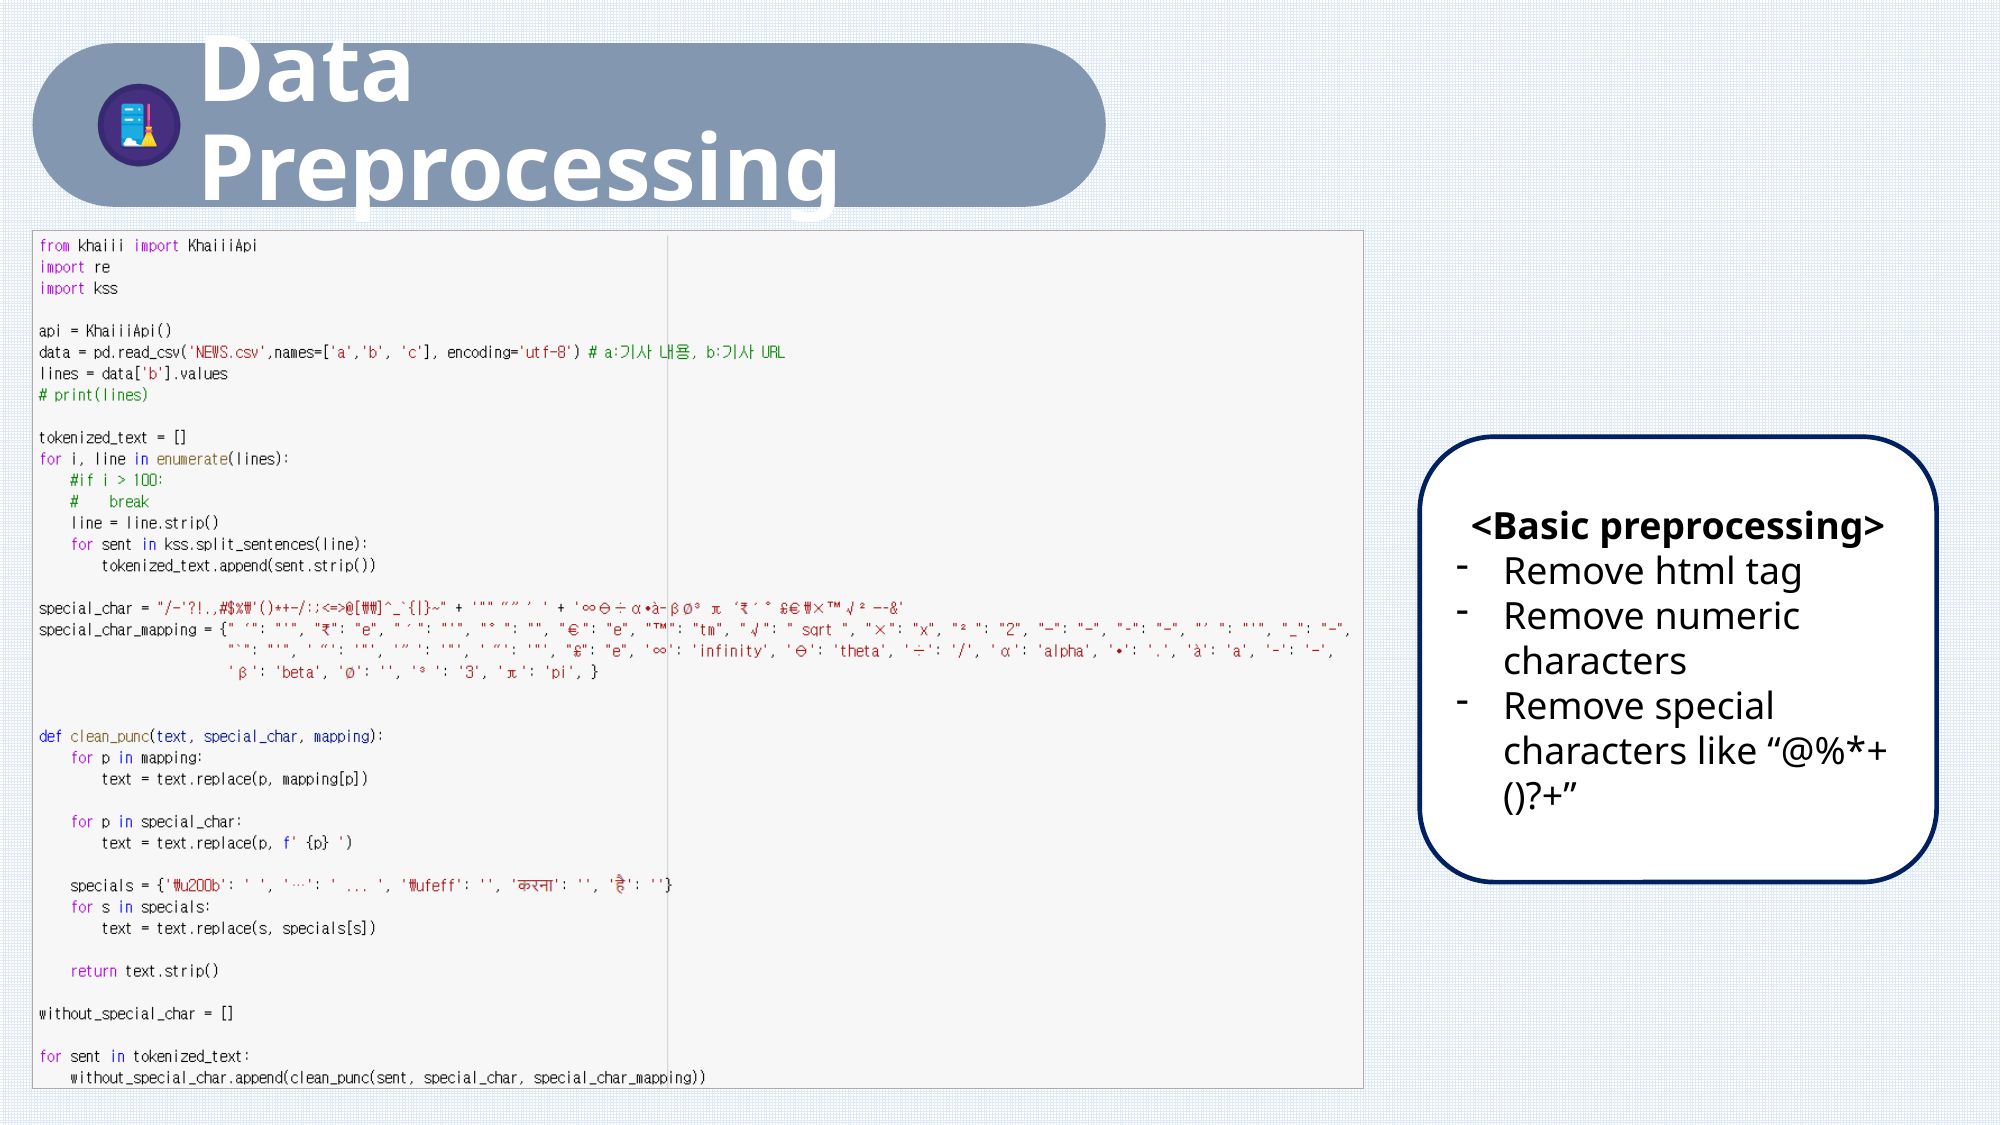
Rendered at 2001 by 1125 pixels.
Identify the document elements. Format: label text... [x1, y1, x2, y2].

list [95, 81, 183, 169]
title Data Preprocessing [183, 49, 1031, 193]
text_box [31, 42, 1107, 208]
picture [32, 230, 1364, 1089]
text_box <Basic preprocessing> Remove html tag Remove numeric characters Remove special characters like “@%*+()?+” [1418, 435, 1938, 884]
